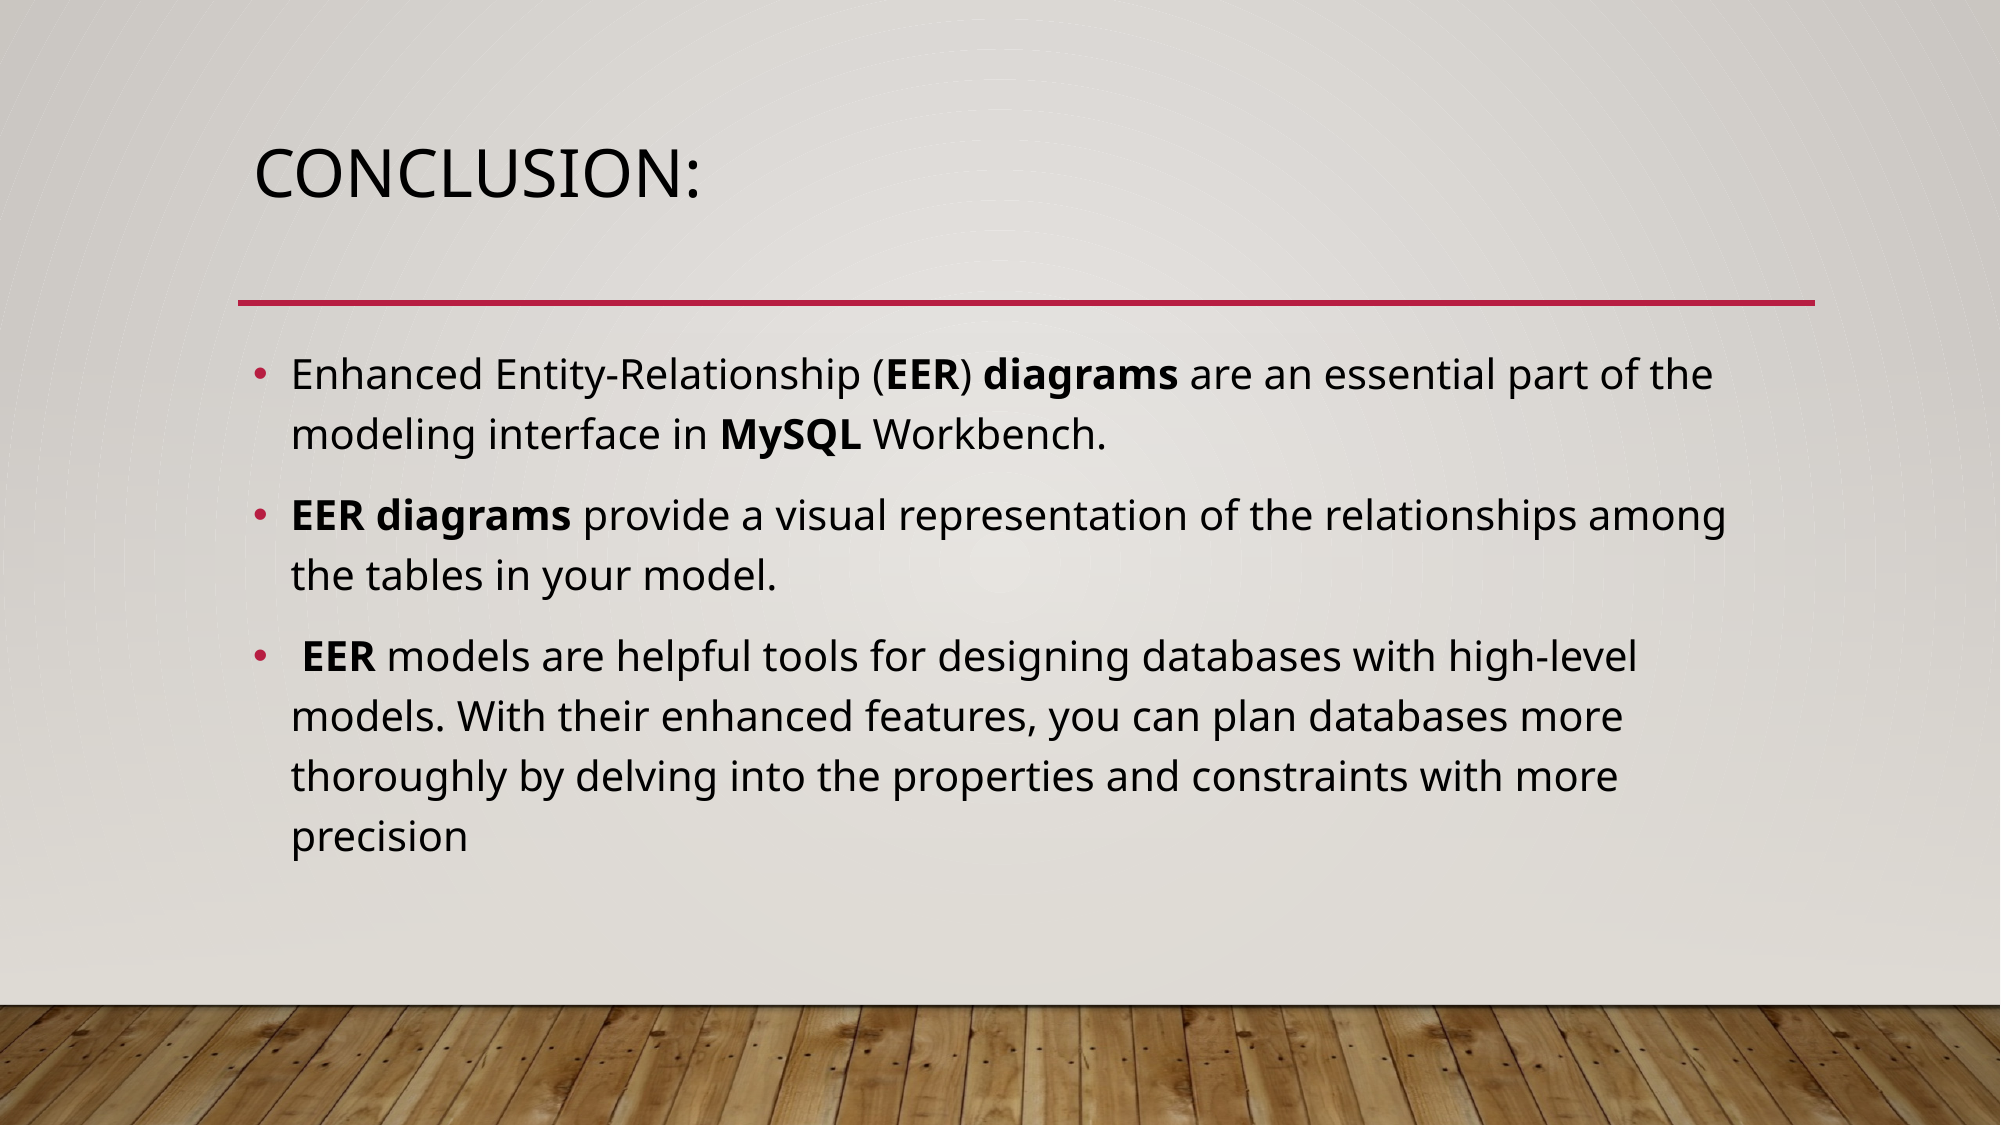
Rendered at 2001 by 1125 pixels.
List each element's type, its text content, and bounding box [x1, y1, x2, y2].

title Conclusion: [238, 131, 1814, 305]
picture [0, 1005, 2000, 1125]
list Enhanced Entity-Relationship (EER) diagrams are an essential part of the modeling interface in MySQL Workbench. EER diagrams provide a visual representation of the relationships among the tables in your model. EER models are helpful tools for designing databases with high-level models. With their enhanced features, you can plan databases more thoroughly by delving into the properties and constraints with more precision [238, 330, 1814, 897]
